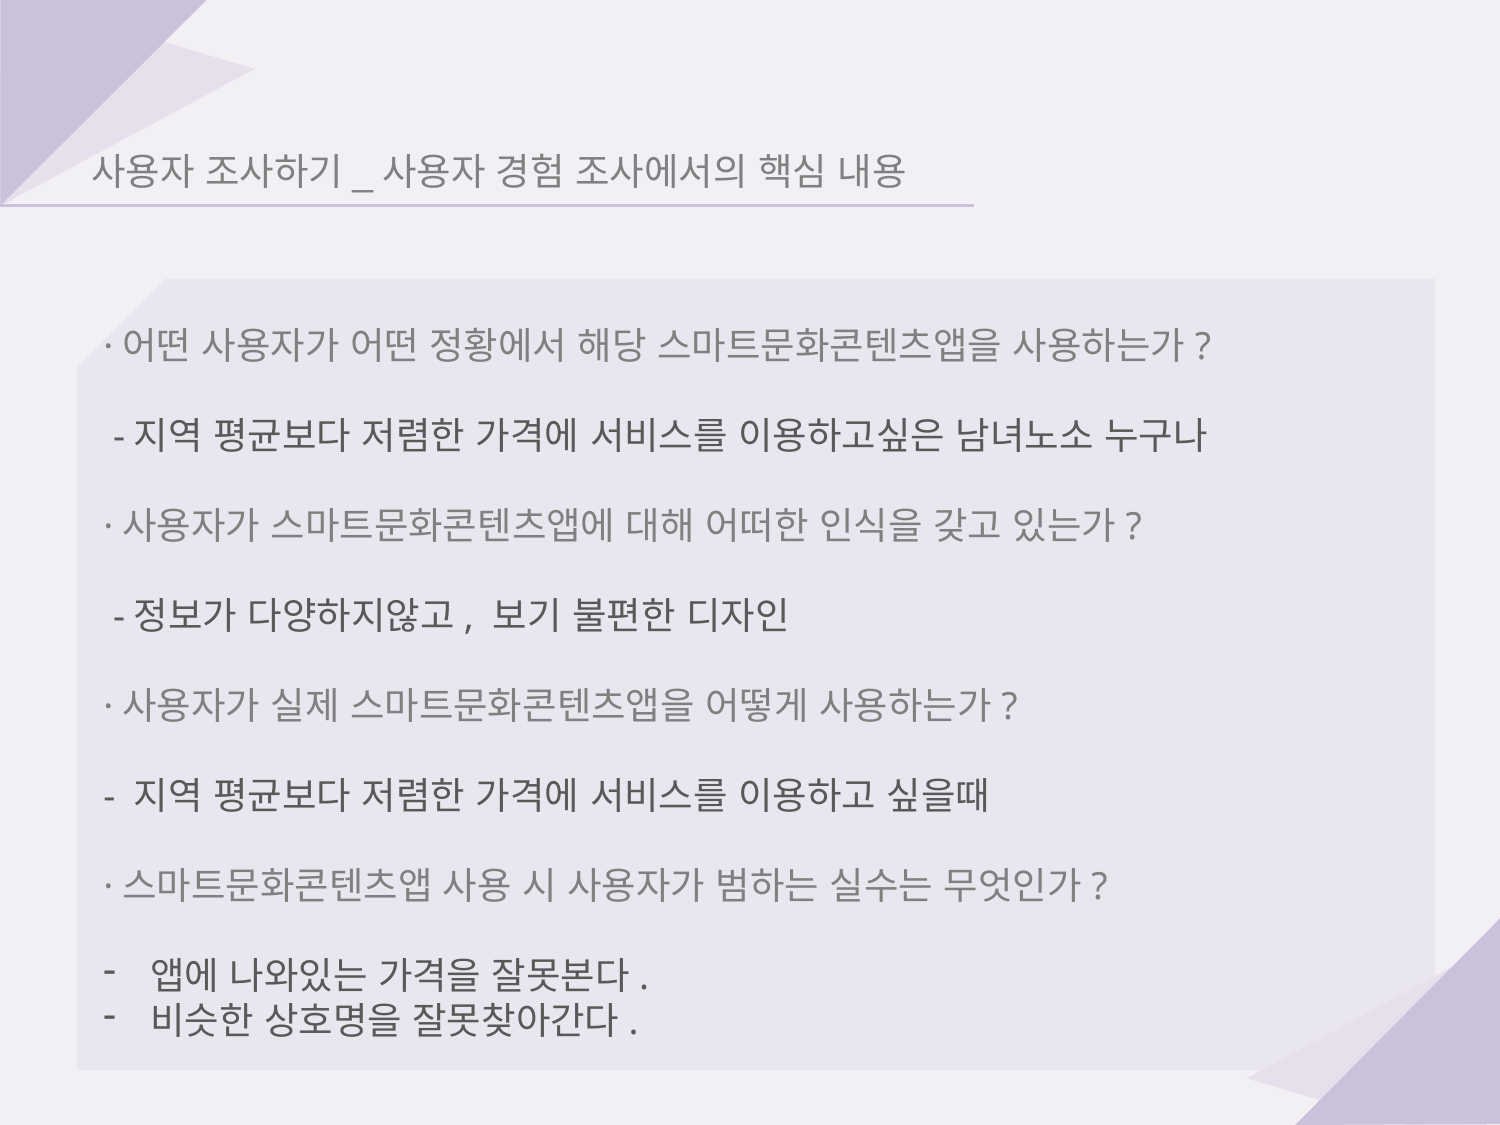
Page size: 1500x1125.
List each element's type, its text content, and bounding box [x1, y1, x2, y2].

text_box [127, 276, 1438, 984]
text_box ·어떤 사용자가 어떤 정황에서 해당 스마트문화콘텐츠앱을 사용하는가? -지역 평균보다 저렴한 가격에 서비스를 이용하고싶은 남녀노소 누구나 ·사용자가 스마트문화콘텐츠앱에 대해 어떠한 인식을 갖고 있는가? -정보가 다양하지않고, 보기 불편한 디자인 ·사용자가 실제 스마트문화콘텐츠앱을 어떻게 사용하는가? - 지역 평균보다 저렴한 가격에 서비스를 이용하고 싶을때 ·스마트문화콘텐츠앱 사용 시 사용자가 범하는 실수는 무엇인가? 앱에 나와있는 가격을 잘못본다. 비슷한 상호명을 잘못찾아간다. [88, 314, 1436, 1050]
text_box [74, 353, 1370, 1073]
text_box 사용자 조사하기_사용자 경험 조사에서의 핵심 내용 [76, 140, 1000, 200]
